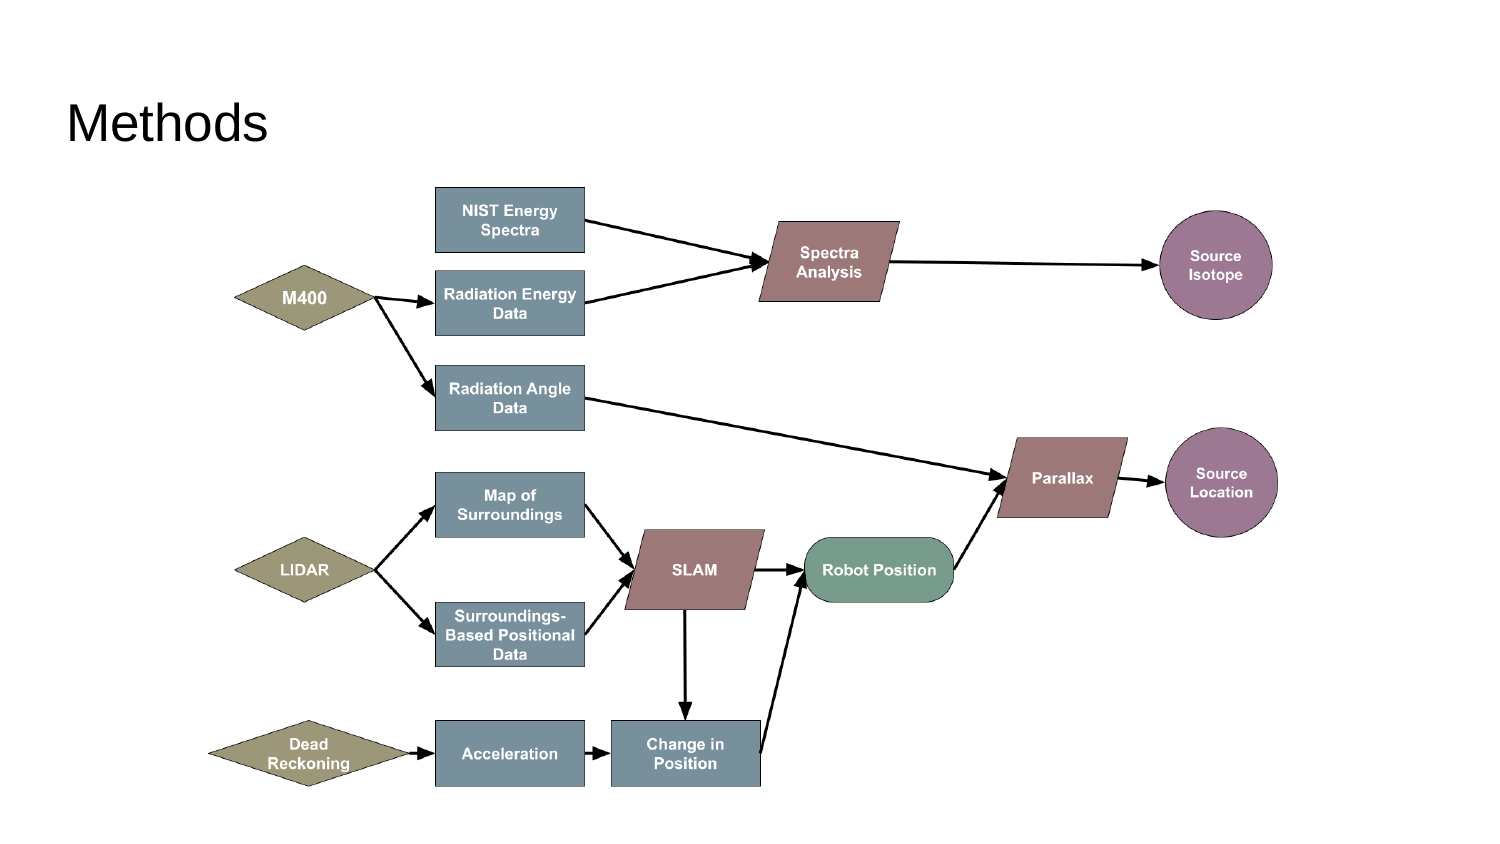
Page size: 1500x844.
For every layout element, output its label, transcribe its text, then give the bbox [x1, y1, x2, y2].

picture [208, 166, 1292, 825]
title Methods [51, 72, 1449, 167]
